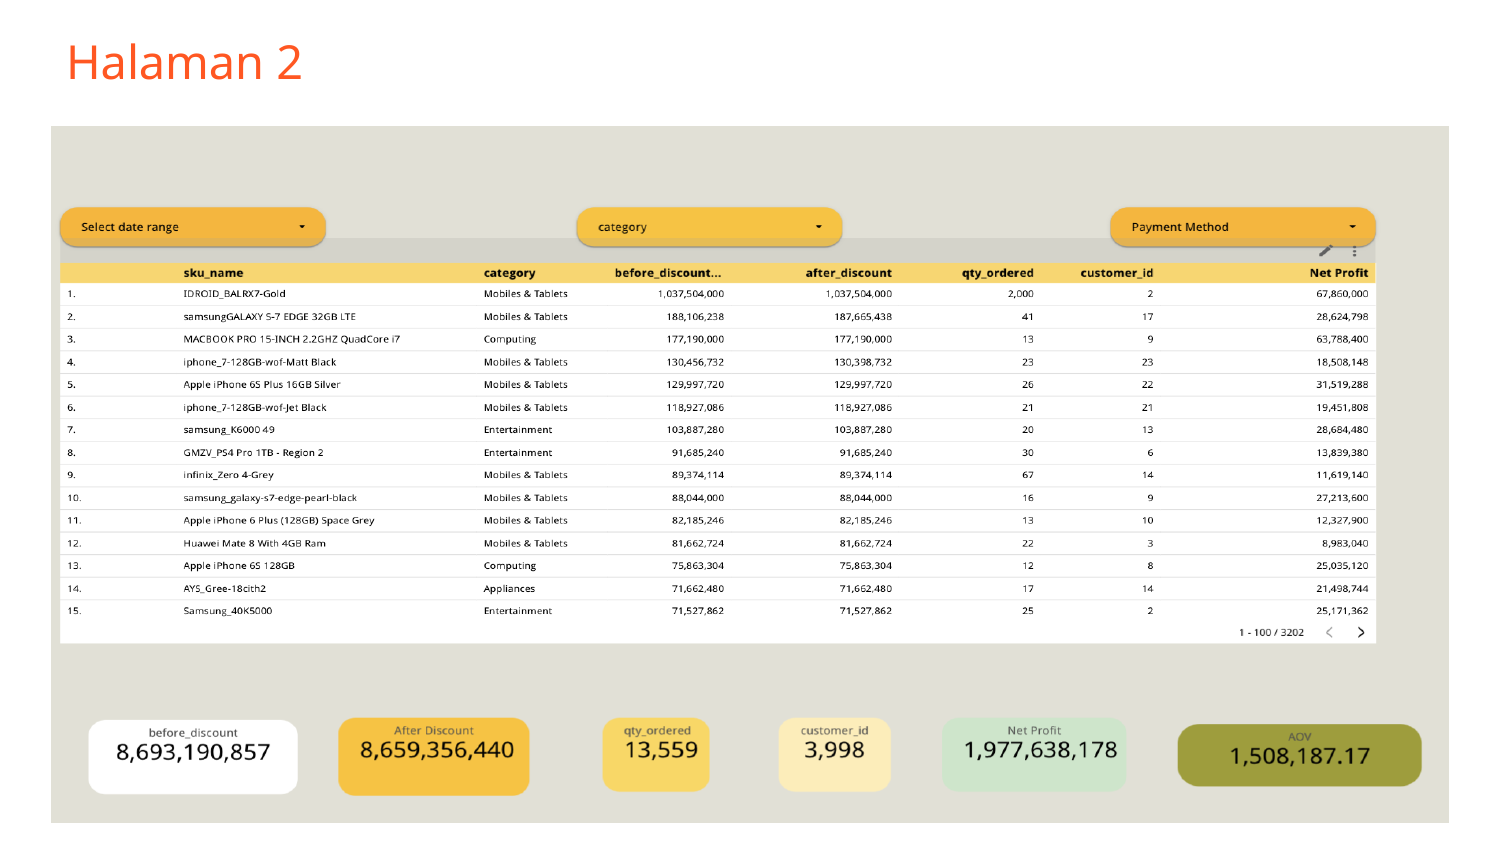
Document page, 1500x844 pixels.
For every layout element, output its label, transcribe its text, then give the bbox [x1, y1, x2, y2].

title Halaman 2 [51, 14, 1449, 108]
picture [50, 125, 1450, 823]
